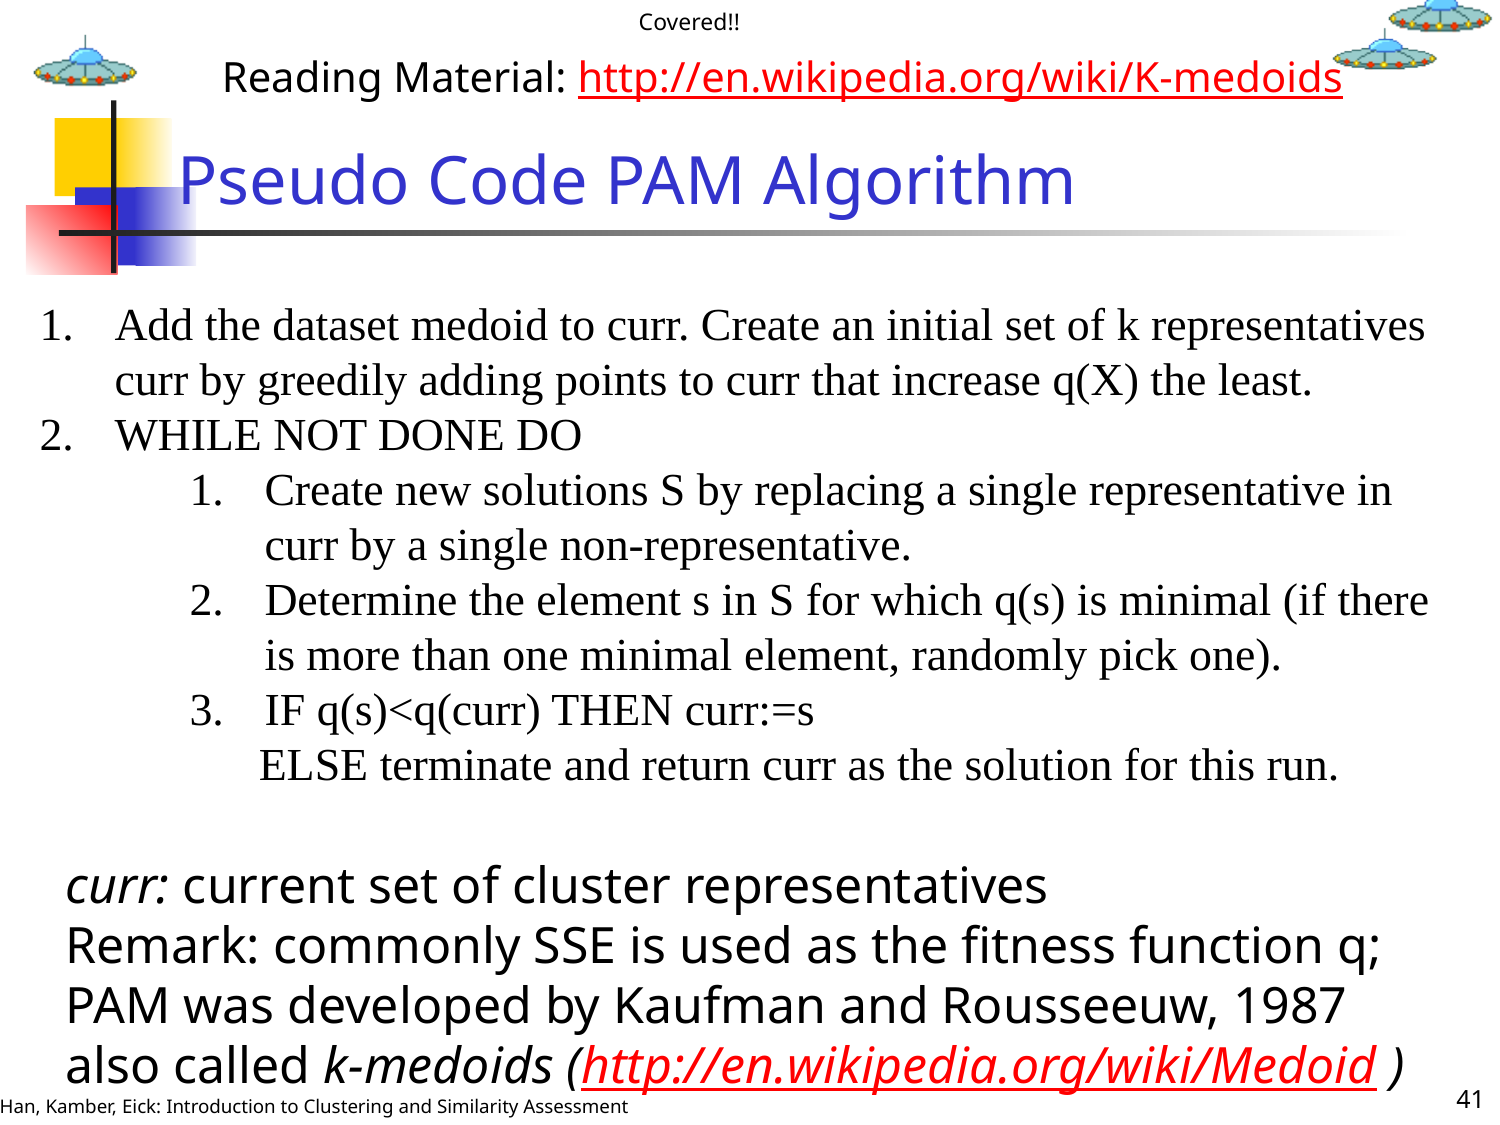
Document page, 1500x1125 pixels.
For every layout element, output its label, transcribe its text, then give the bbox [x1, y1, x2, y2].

title Pseudo Code PAM Algorithm [162, 125, 1441, 225]
text_box Covered!! [624, 0, 756, 43]
picture [0, 0, 145, 109]
slide_number 41 [1420, 1062, 1500, 1125]
picture [1299, 0, 1500, 88]
text_box Add the dataset medoid to curr. Create an initial set of k representatives curr by greedily adding points to curr that increase q(X) the least. WHILE NOT DONE DO Create new solutions S by replacing a single representative in curr by a single non-representative. Determine the element s in S for which q(s) is minimal (if there is more than one minimal element, randomly pick one). IF q(s)<q(curr) THEN curr:=s ELSE terminate and return curr as the solution for this run. [24, 287, 1463, 875]
text_box curr: current set of cluster representatives Remark: commonly SSE is used as the fitness function q; PAM was developed by Kaufman and Rousseeuw, 1987 also called k-medoids (http://en.wikipedia.org/wiki/Medoid ) [50, 846, 1420, 1125]
text_box Reading Material: http://en.wikipedia.org/wiki/K-medoids [207, 43, 1359, 166]
